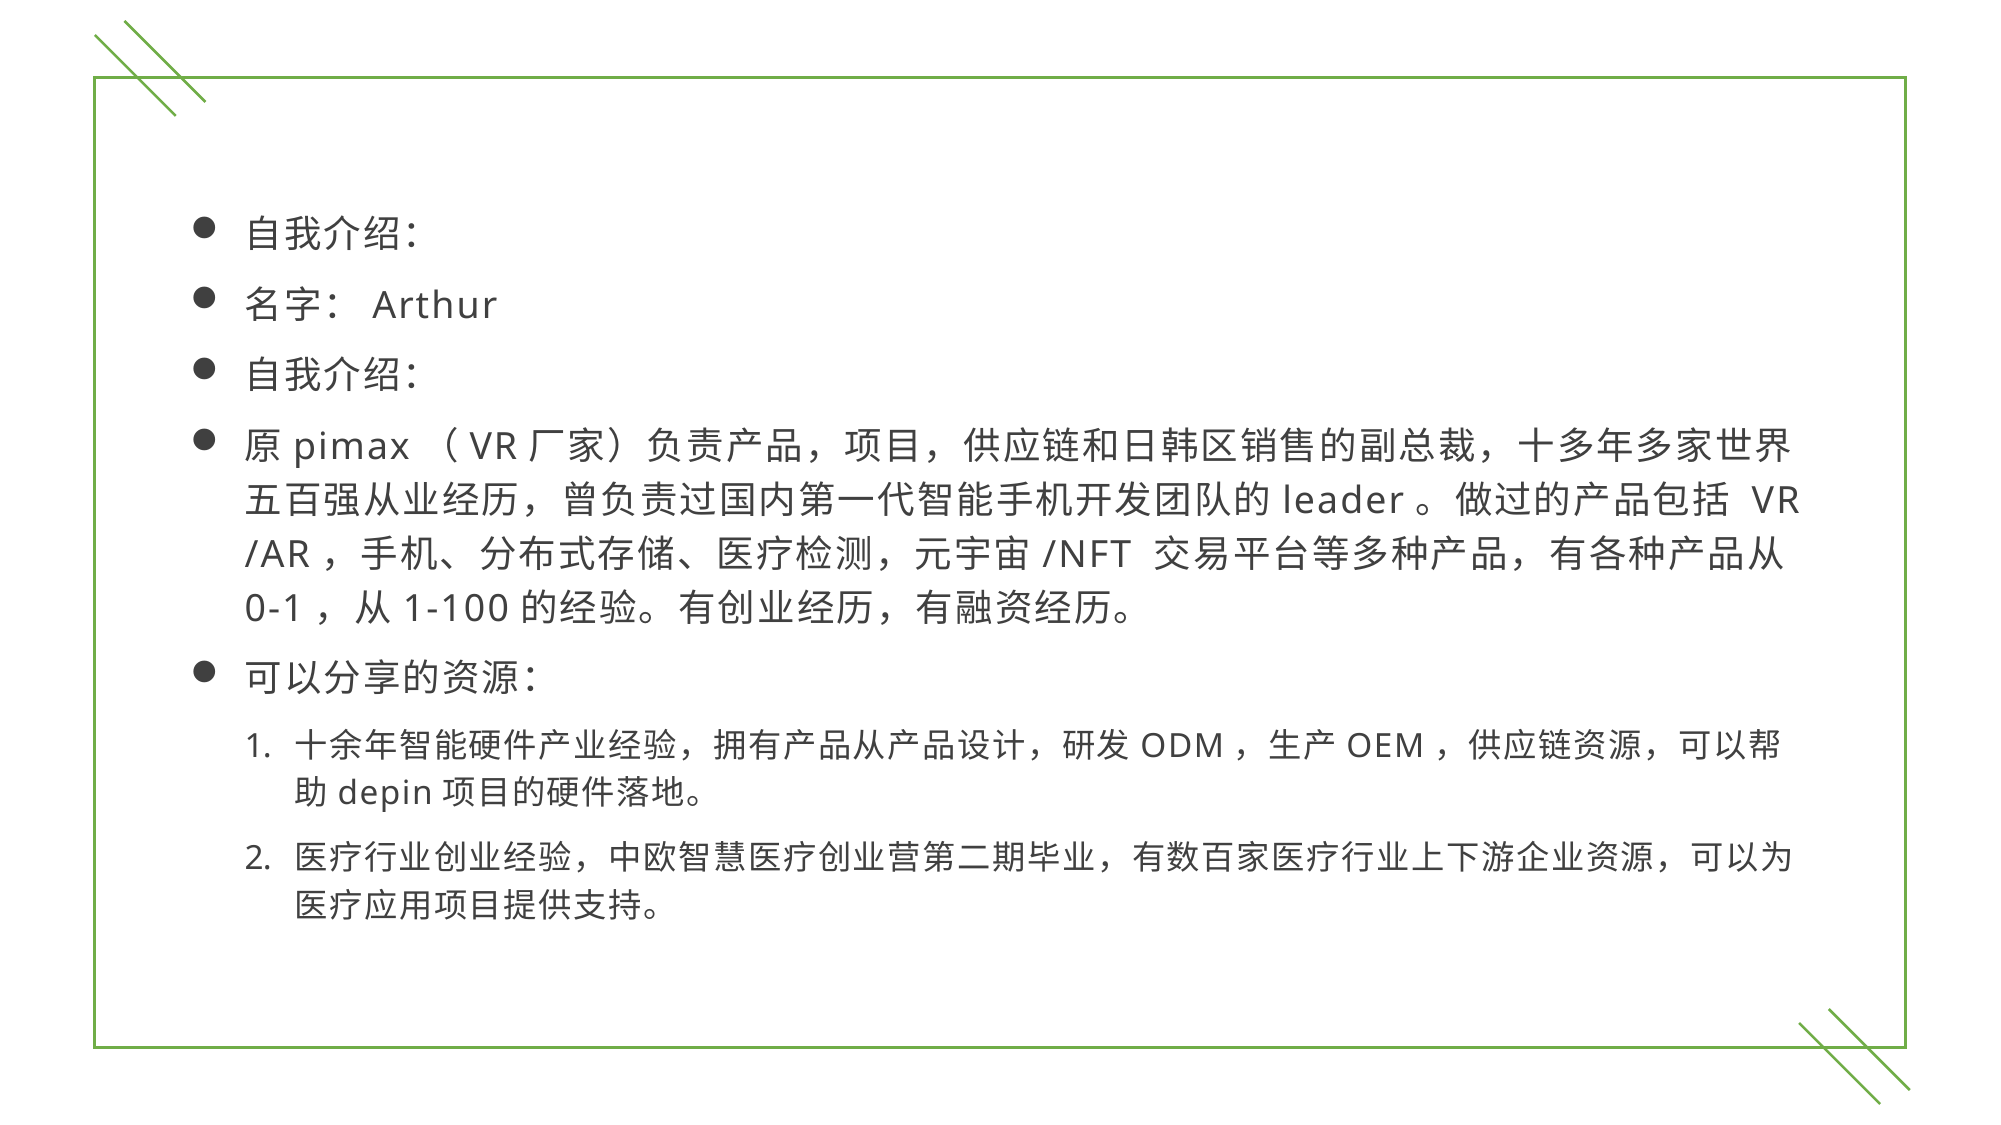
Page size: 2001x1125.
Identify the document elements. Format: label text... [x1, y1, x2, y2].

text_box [124, 20, 206, 102]
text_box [1828, 1008, 1910, 1090]
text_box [1799, 1022, 1881, 1104]
text_box [94, 76, 1906, 1049]
text_box 自我介绍： 名字：Arthur 自我介绍： 原pimax（VR厂家）负责产品，项目，供应链和日韩区销售的副总裁，十多年多家世界五百强从业经历，曾负责过国内第一代智能手机开发团队的leader。做过的产品包括 VR /AR，手机、分布式存储、医疗检测，元宇宙/NFT 交易平台等多种产品，有各种产品从0-1，从1-100的经验。有创业经历，有融资经历。 可以分享的资源： 十余年智能硬件产业经验，拥有产品从产品设计，研发ODM，生产OEM，供应链资源，可以帮助depin项目的硬件落地。 医疗行业创业经验，中欧智慧医疗创业营第二期毕业，有数百家医疗行业上下游企业资源，可以为医疗应用项目提供支持。 [180, 174, 1820, 950]
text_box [94, 34, 176, 116]
